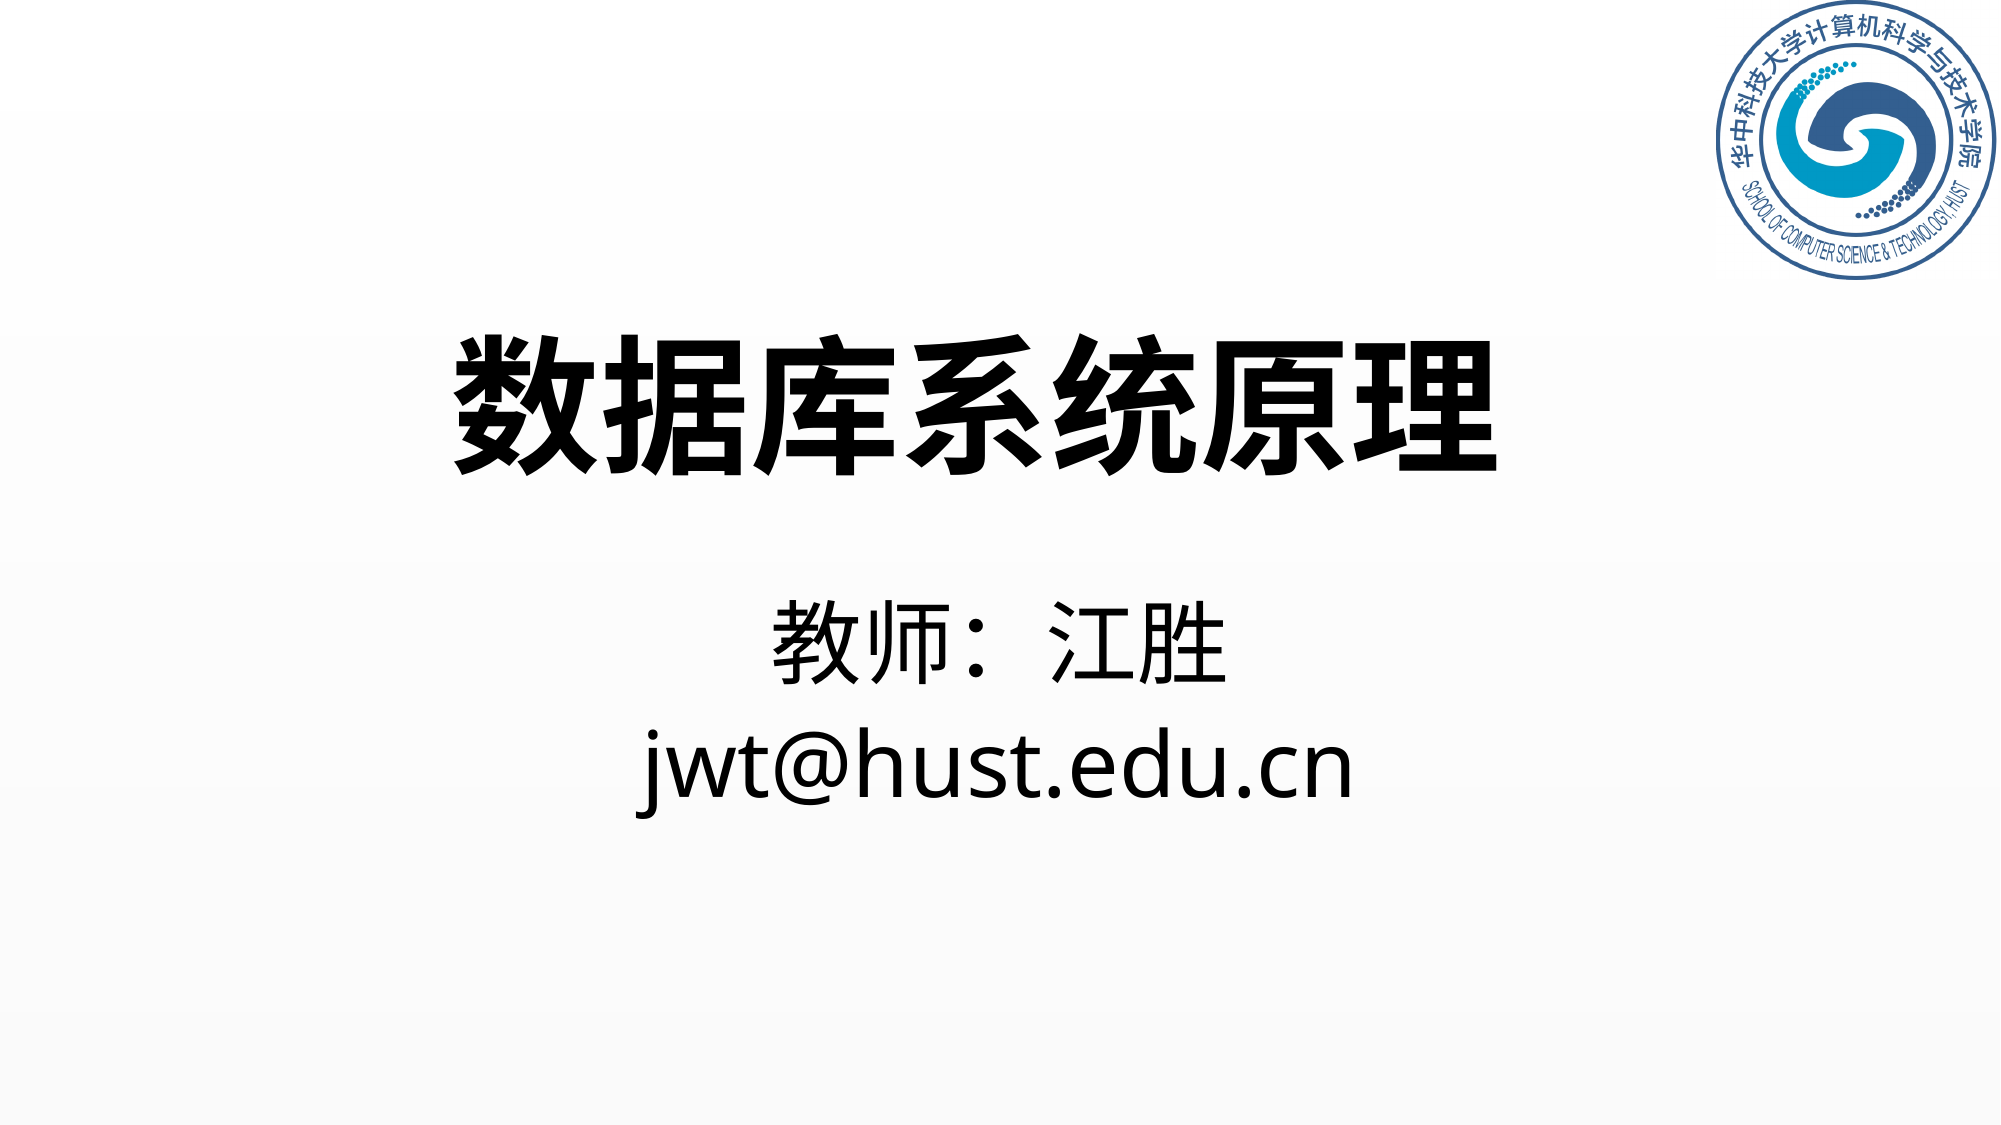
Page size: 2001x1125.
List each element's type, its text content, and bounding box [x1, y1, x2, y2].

picture [1716, 0, 1999, 280]
subtitle 教师：江胜 jwt@hust.edu.cn [249, 590, 1750, 863]
title 数据库系统原理 [302, 183, 1649, 503]
